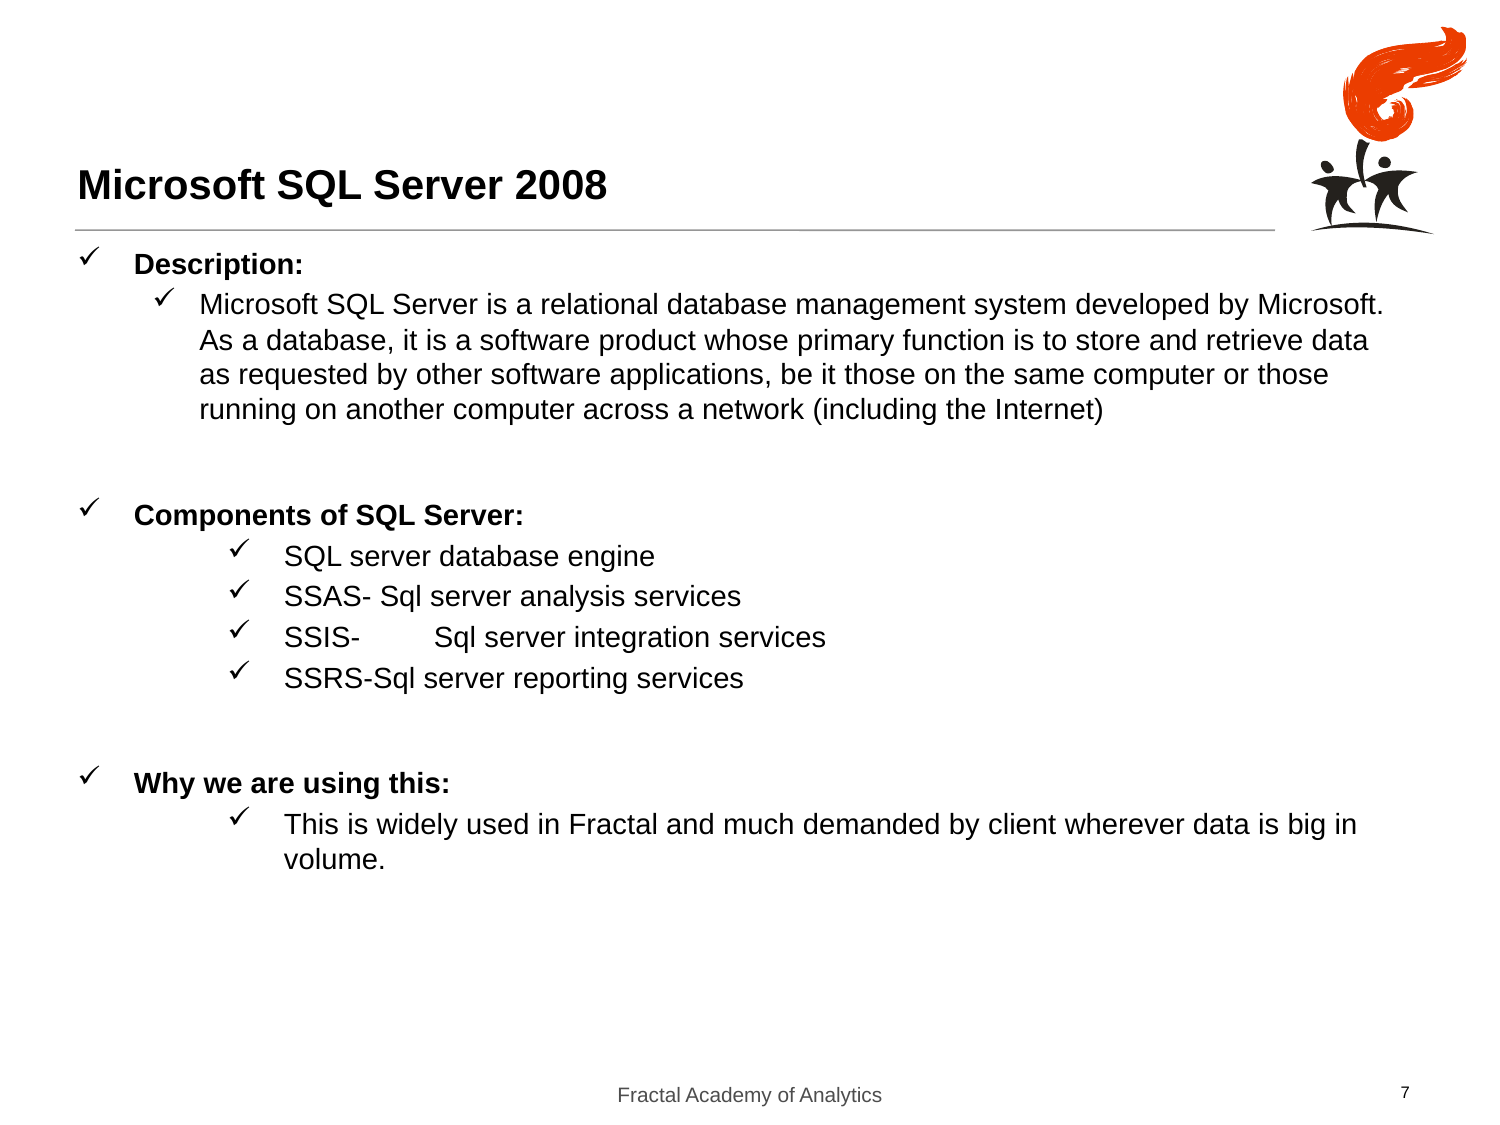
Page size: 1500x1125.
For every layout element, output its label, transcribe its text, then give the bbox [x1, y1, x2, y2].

footer Fractal Academy of Analytics [512, 1074, 988, 1113]
slide_number 7 [1074, 1074, 1426, 1113]
text_box Microsoft SQL Server 2008 [62, 135, 1225, 231]
list Description: Microsoft SQL Server is a relational database management system developed by Microsoft. As a database, it is a software product whose primary function is to store and retrieve data as requested by other software applications, be it those on the same computer or those running on another computer across a network (including the Internet) Components of SQL Server: SQL server database engine SSAS- Sql server analysis services SSIS- Sql server integration services SSRS-Sql server reporting services Why we are using this: This is widely used in Fractal and much demanded by client wherever data is big in volume. [62, 237, 1413, 1038]
